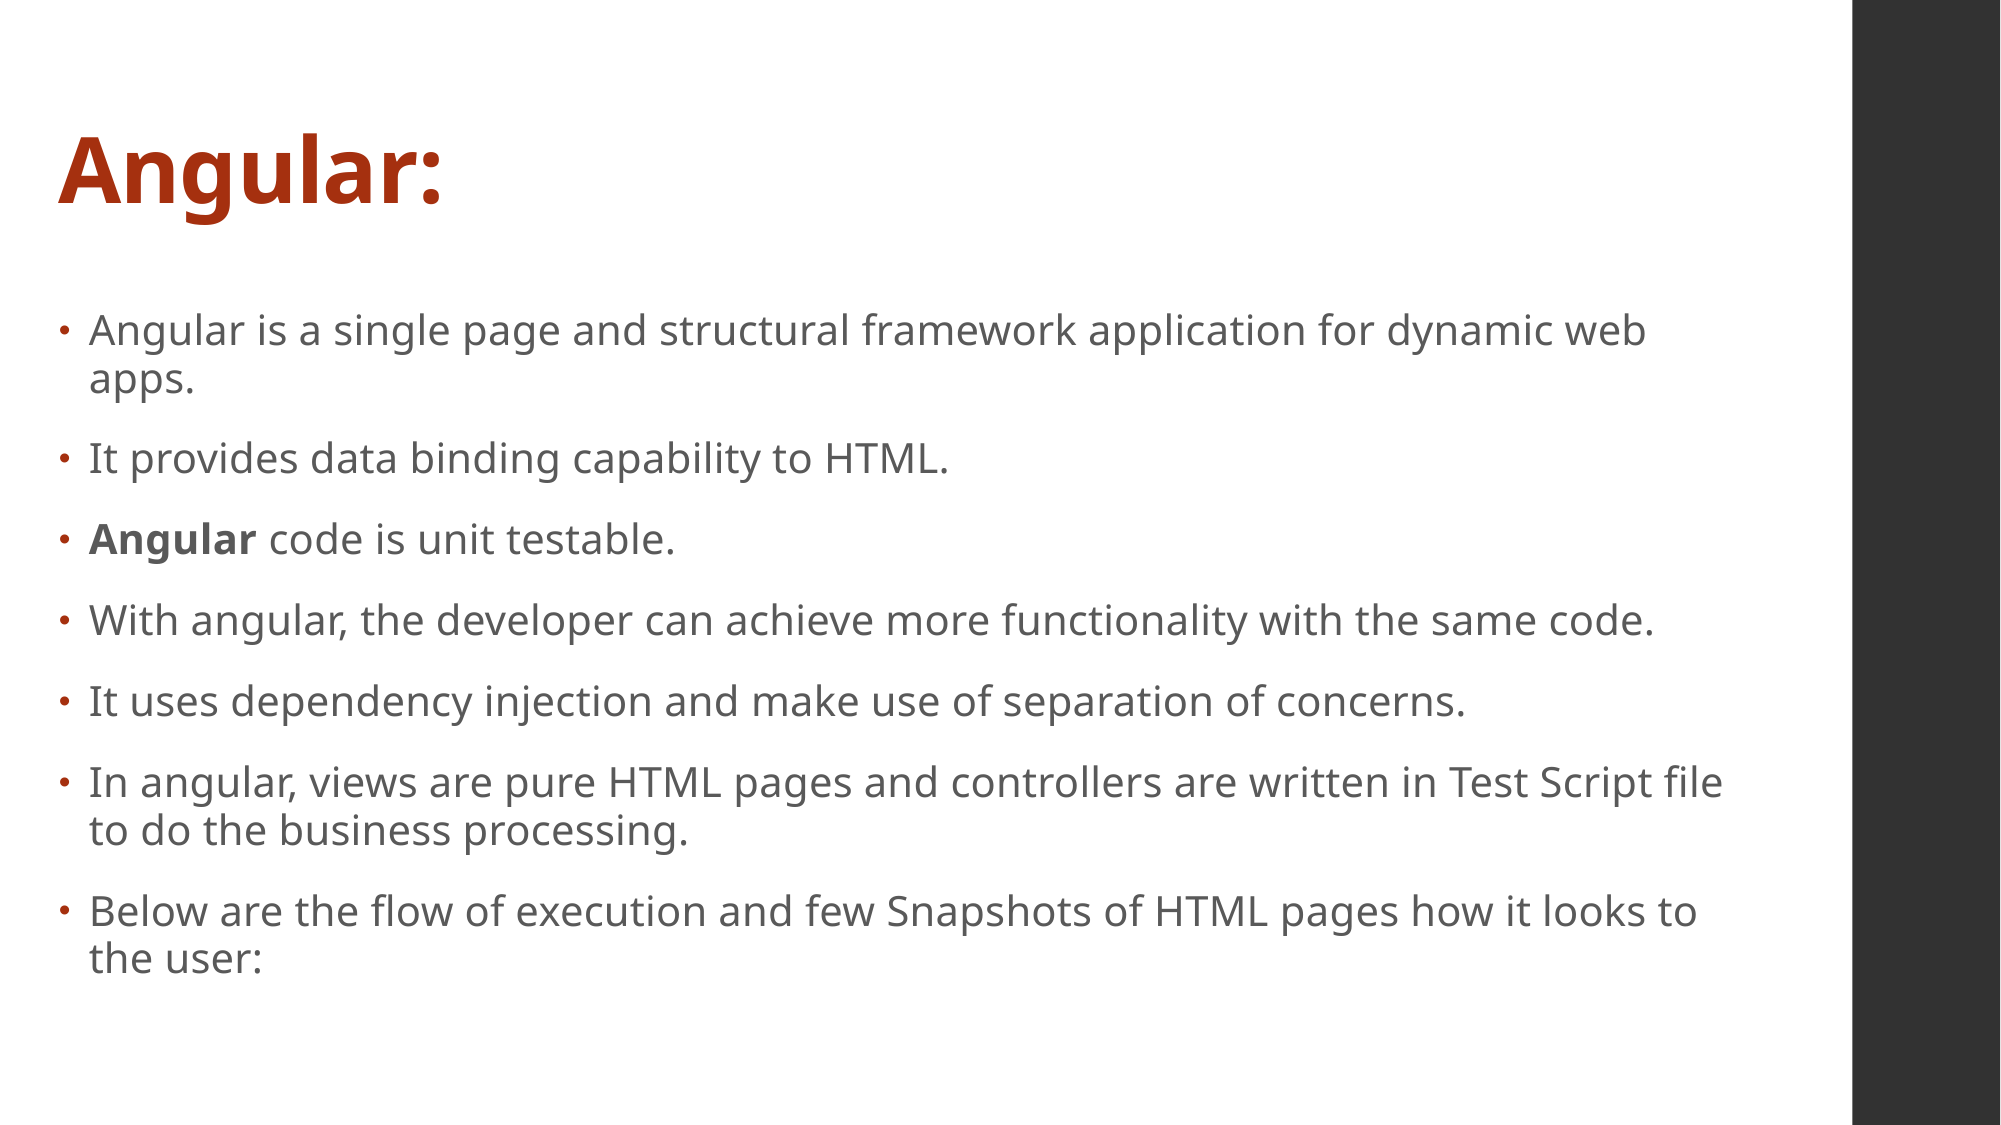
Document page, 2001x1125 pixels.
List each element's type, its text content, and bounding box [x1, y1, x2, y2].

title Angular: [43, 43, 1797, 232]
list Angular is a single page and structural framework application for dynamic web apps. It provides data binding capability to HTML. Angular code is unit testable. With angular, the developer can achieve more functionality with the same code. It uses dependency injection and make use of separation of concerns. In angular, views are pure HTML pages and controllers are written in Test Script file to do the business processing. Below are the flow of execution and few Snapshots of HTML pages how it looks to the user: [43, 299, 1769, 1014]
